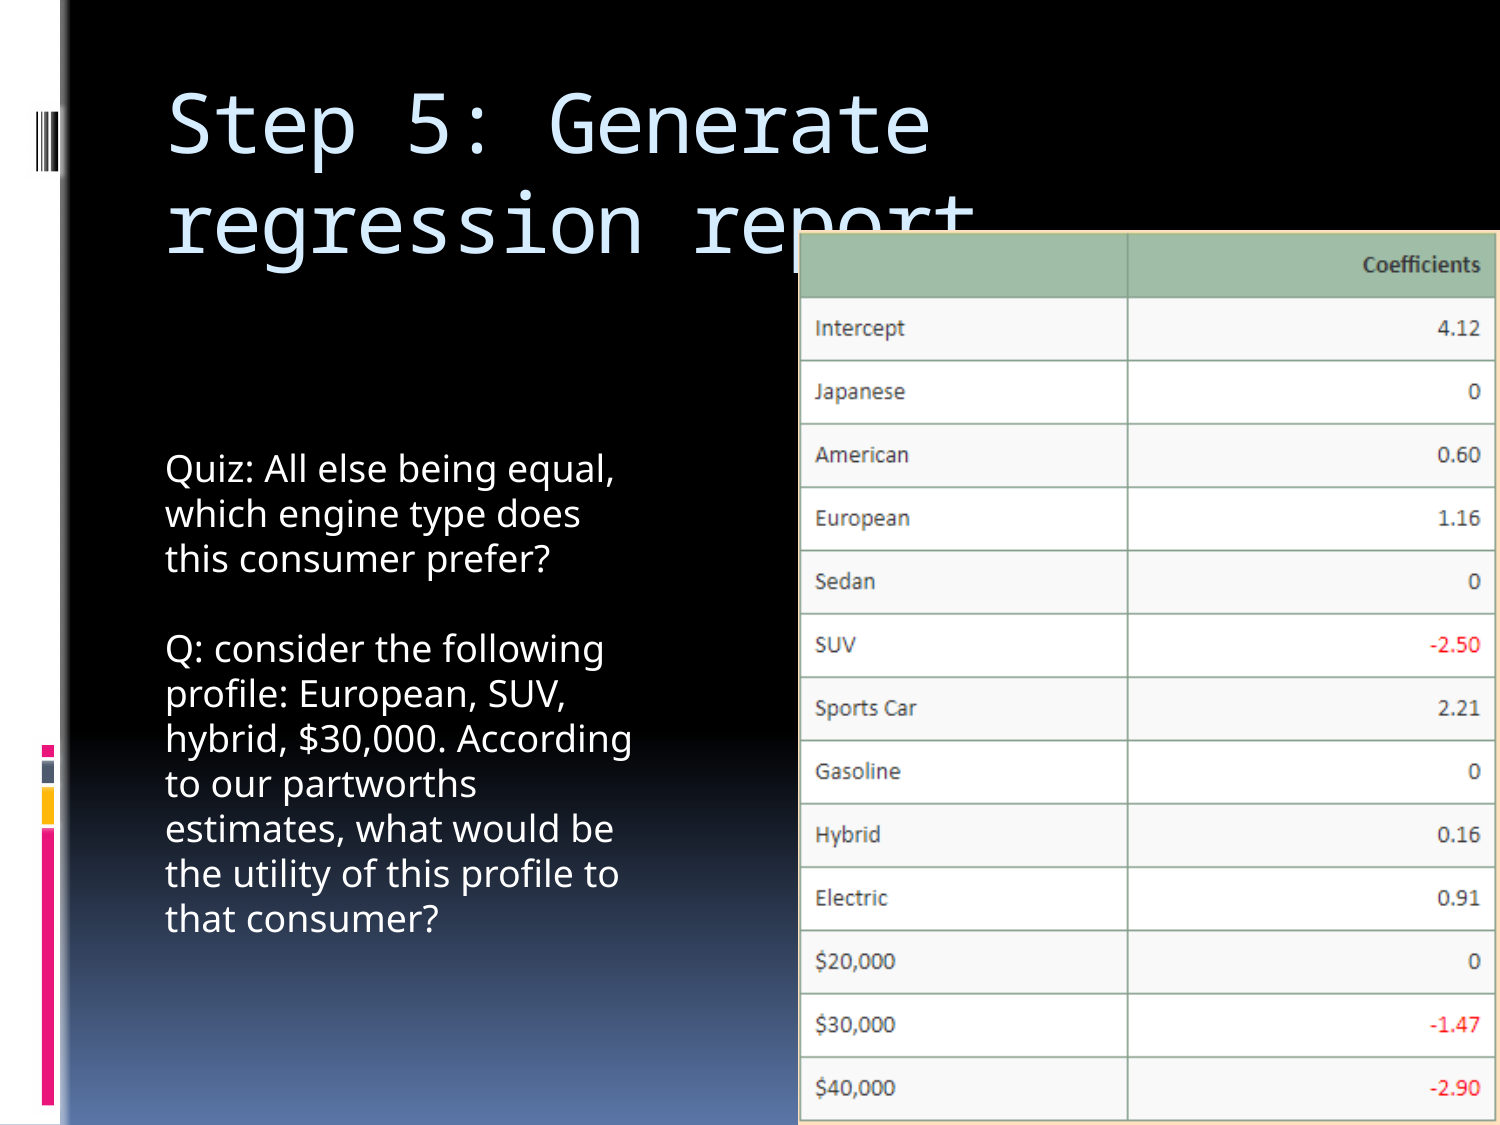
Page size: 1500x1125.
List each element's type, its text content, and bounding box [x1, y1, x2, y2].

title Step 5: Generate regression report [150, 62, 1425, 213]
text_box Quiz: All else being equal, which engine type does this consumer prefer? Q: consider the following profile: European, SUV, hybrid, $30,000. According to our partworths estimates, what would be the utility of this profile to that consumer? [149, 437, 663, 993]
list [798, 230, 1500, 1125]
